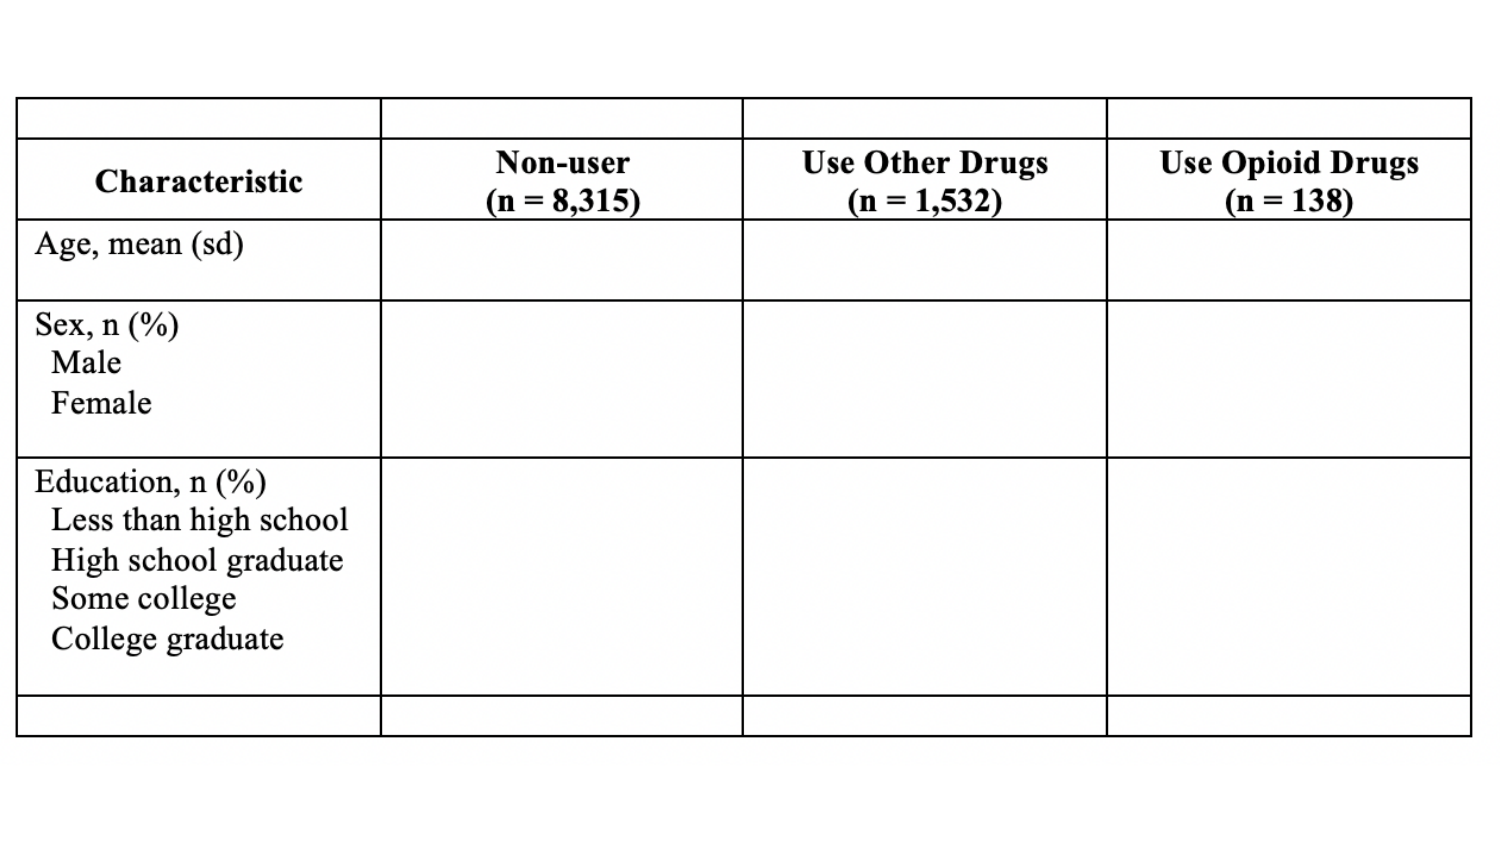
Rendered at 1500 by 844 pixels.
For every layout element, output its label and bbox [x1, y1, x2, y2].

picture [0, 77, 1500, 766]
